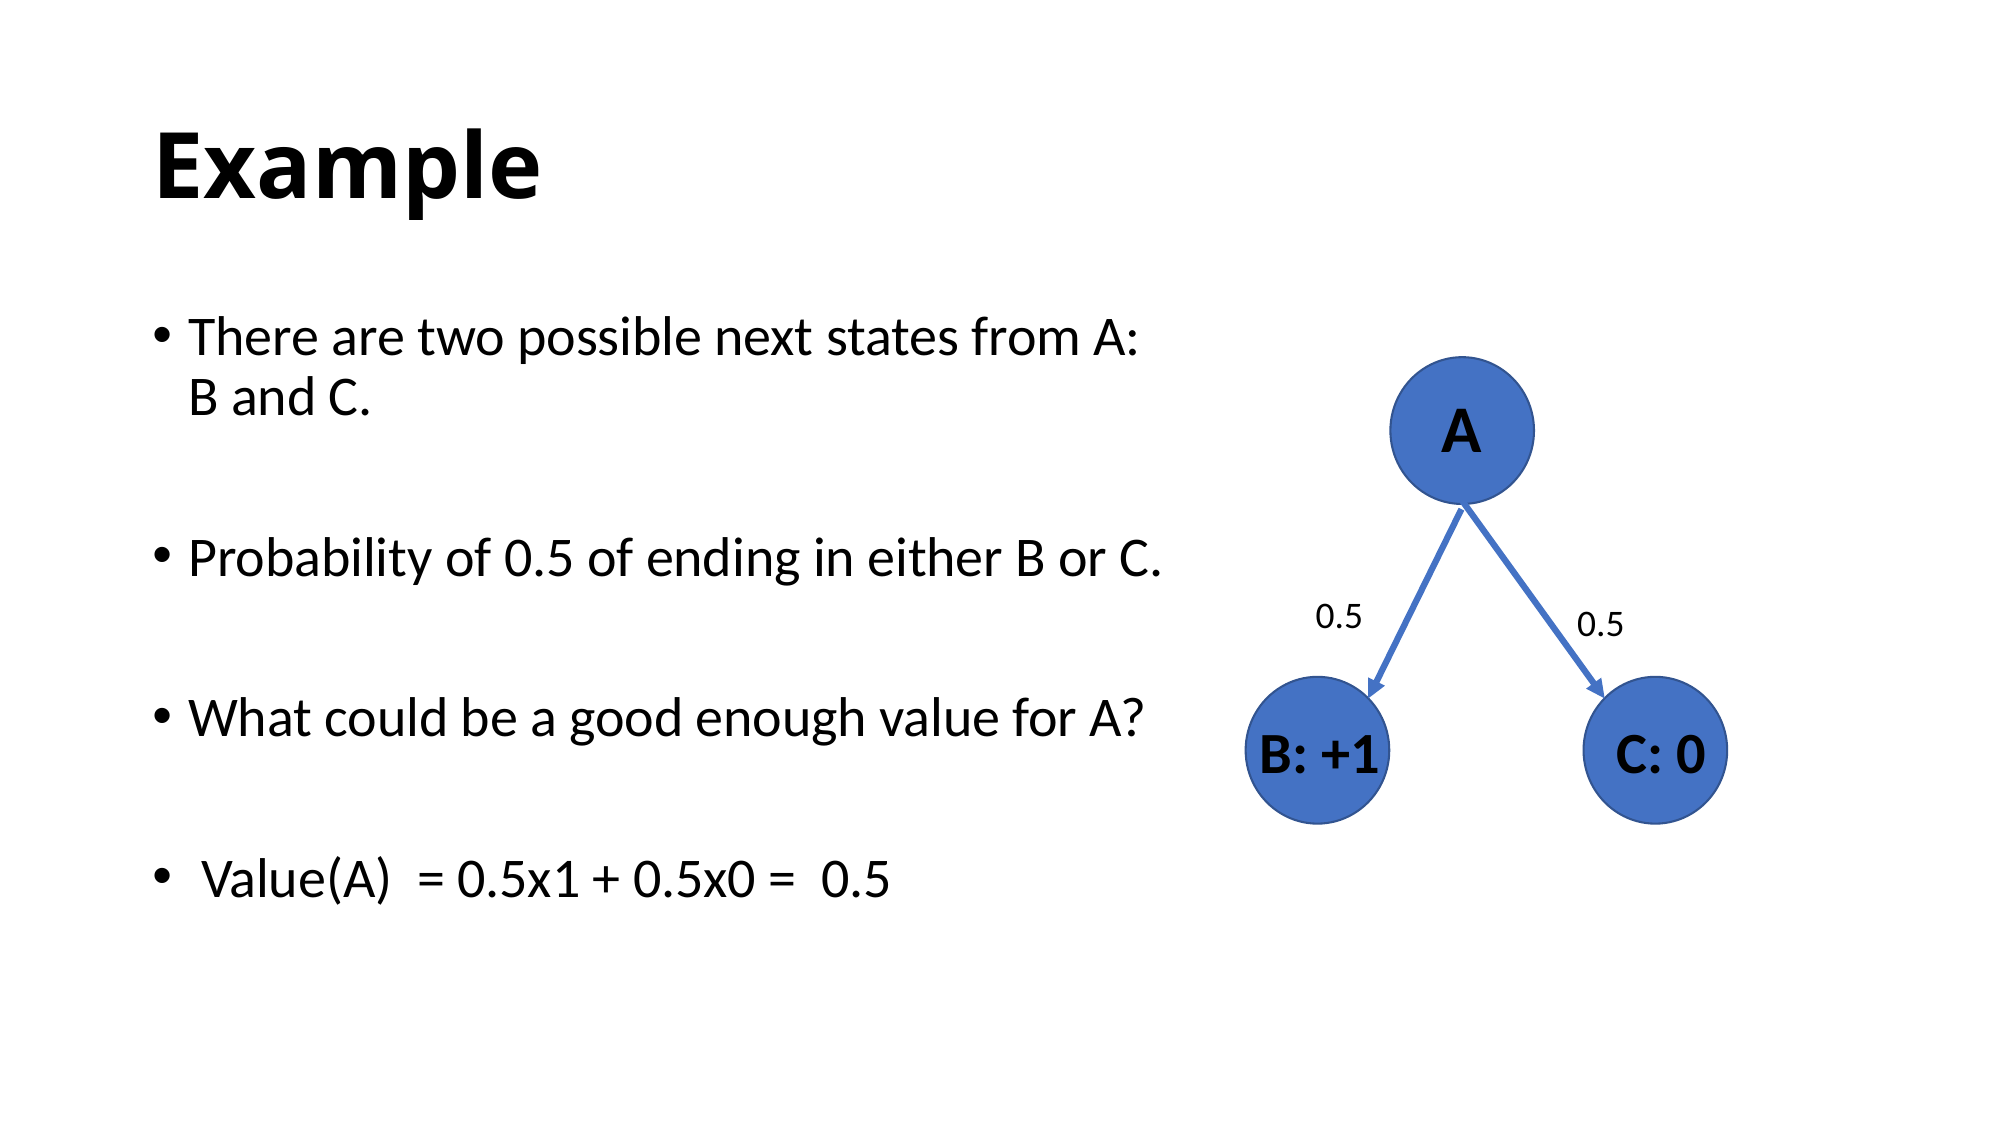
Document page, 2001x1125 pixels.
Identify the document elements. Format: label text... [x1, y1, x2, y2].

text_box B: +1 [1245, 707, 1396, 793]
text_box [1368, 509, 1462, 699]
text_box C: 0 [1601, 707, 1722, 793]
title Example [137, 59, 1863, 278]
text_box [1582, 675, 1715, 825]
text_box [1257, 793, 1378, 825]
text_box A [1426, 378, 1497, 474]
text_box [1258, 675, 1377, 707]
text_box 0.5 [1605, 591, 1640, 652]
text_box [1389, 356, 1536, 505]
text_box 0.5 [1300, 583, 1368, 644]
text_box [1722, 720, 1729, 781]
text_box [1462, 503, 1605, 699]
list There are two possible next states from A: B and C. Probability of 0.5 of ending in either B or C. What could be a good enough value for A? Value(A) = 0.5x1 + 0.5x0 = 0.5 [137, 299, 1199, 1014]
